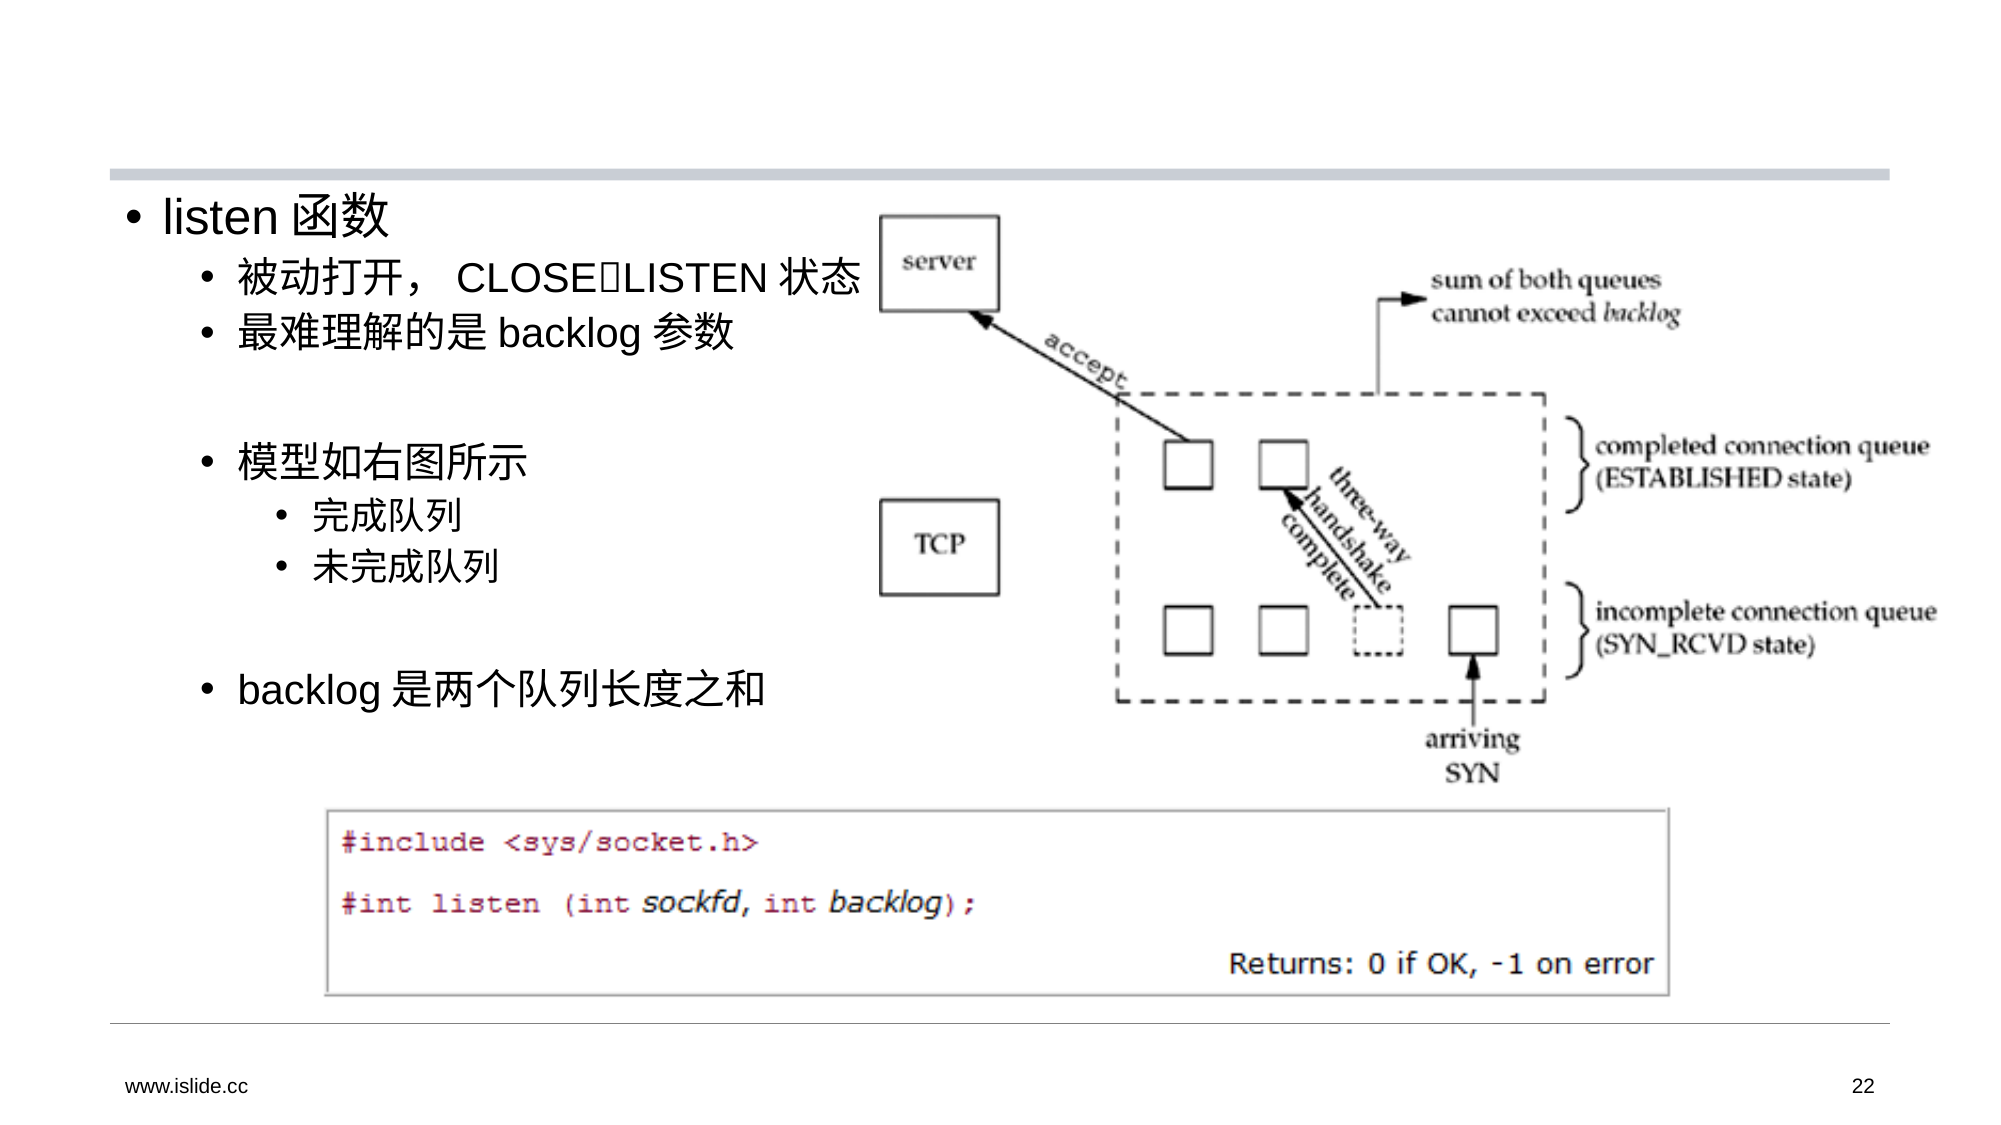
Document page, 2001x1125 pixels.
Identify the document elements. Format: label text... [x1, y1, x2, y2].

picture [317, 799, 1682, 1004]
list listen函数 被动打开，CLOSELISTEN状态 最难理解的是backlog参数 模型如右图所示 完成队列 未完成队列 backlog是两个队列长度之和 [109, 184, 1890, 1008]
slide_number 22 [1412, 1068, 1890, 1103]
picture [879, 211, 1946, 796]
footer www.islide.cc [109, 1068, 790, 1103]
